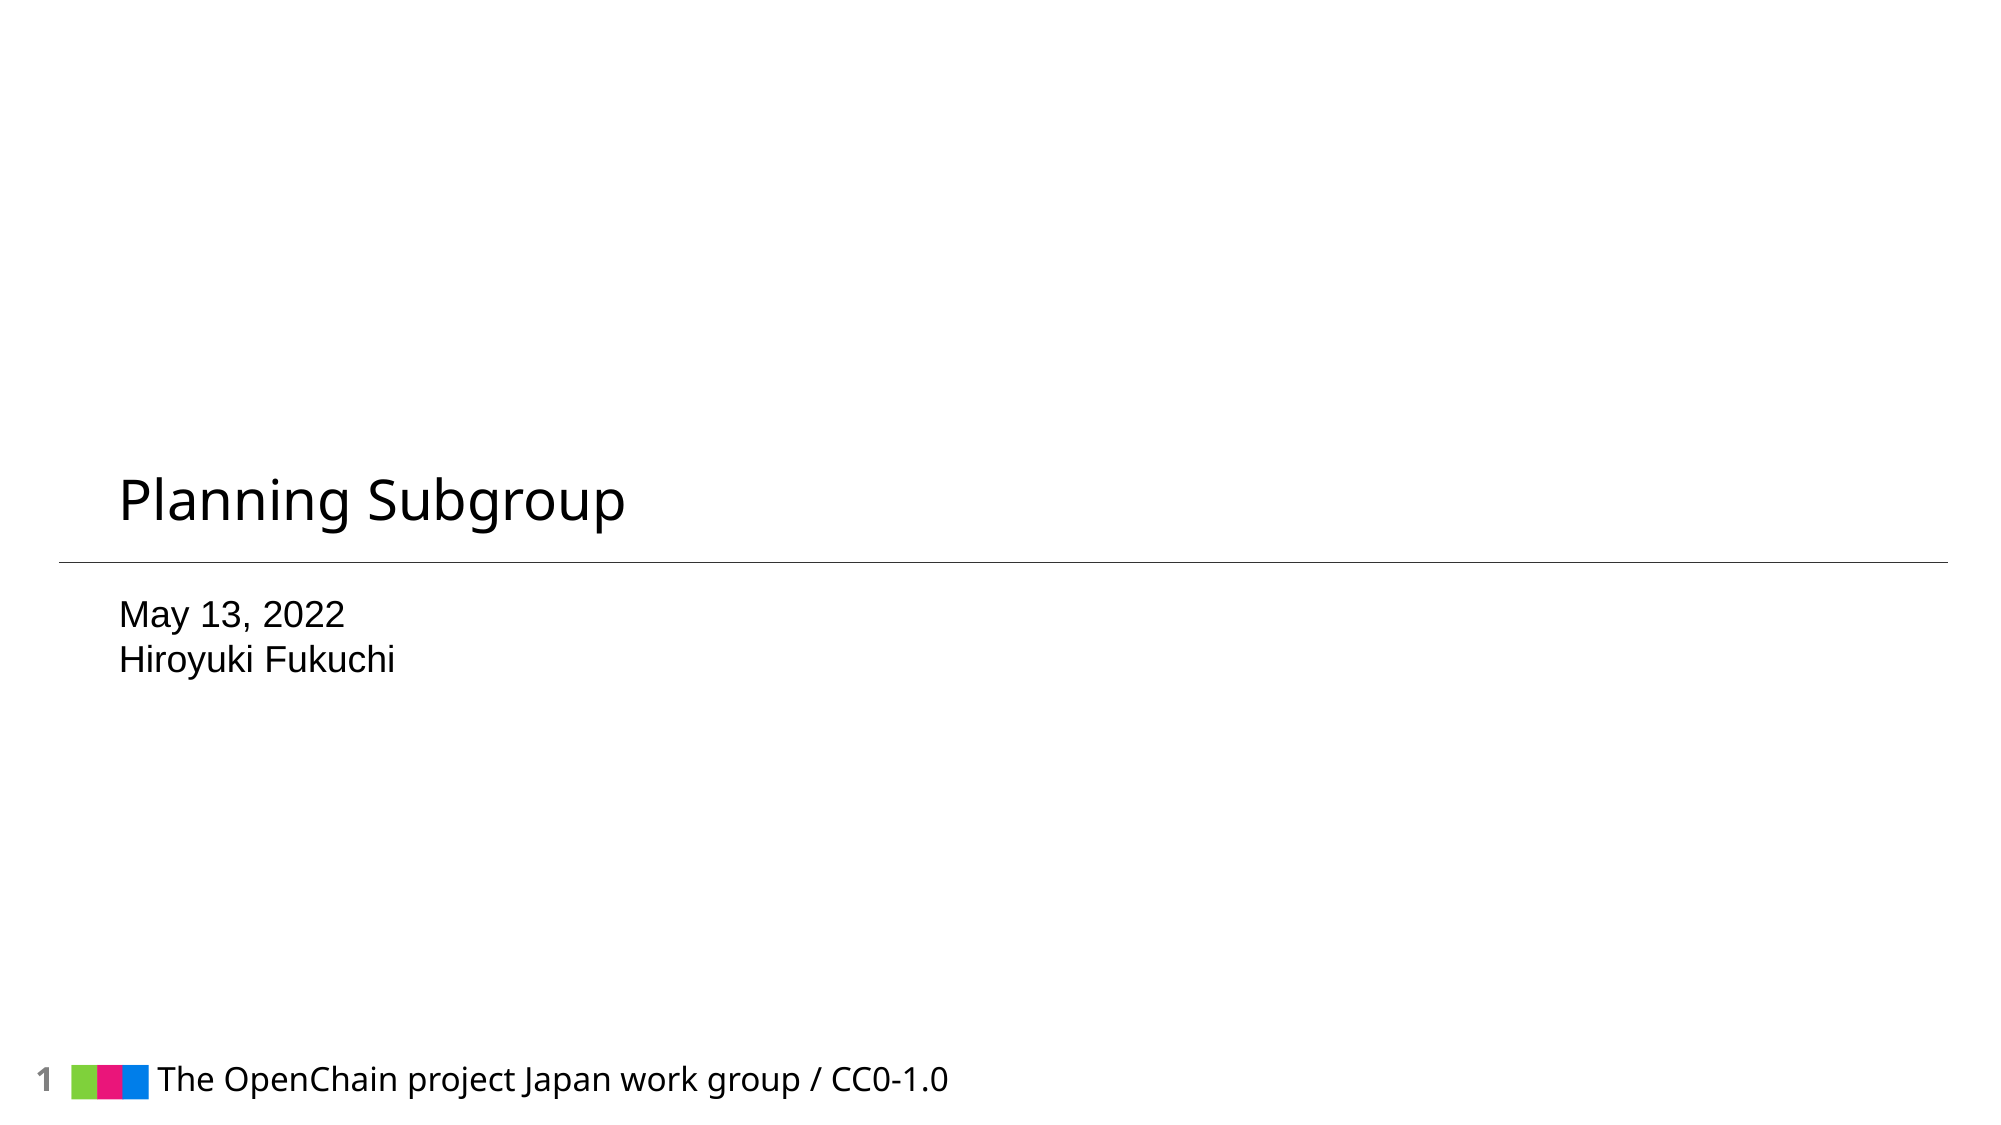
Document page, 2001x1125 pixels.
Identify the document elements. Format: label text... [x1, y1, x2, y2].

title Planning Subgroup [114, 295, 1886, 532]
subtitle May 13, 2022 Hiroyuki Fukuchi [114, 589, 1886, 768]
